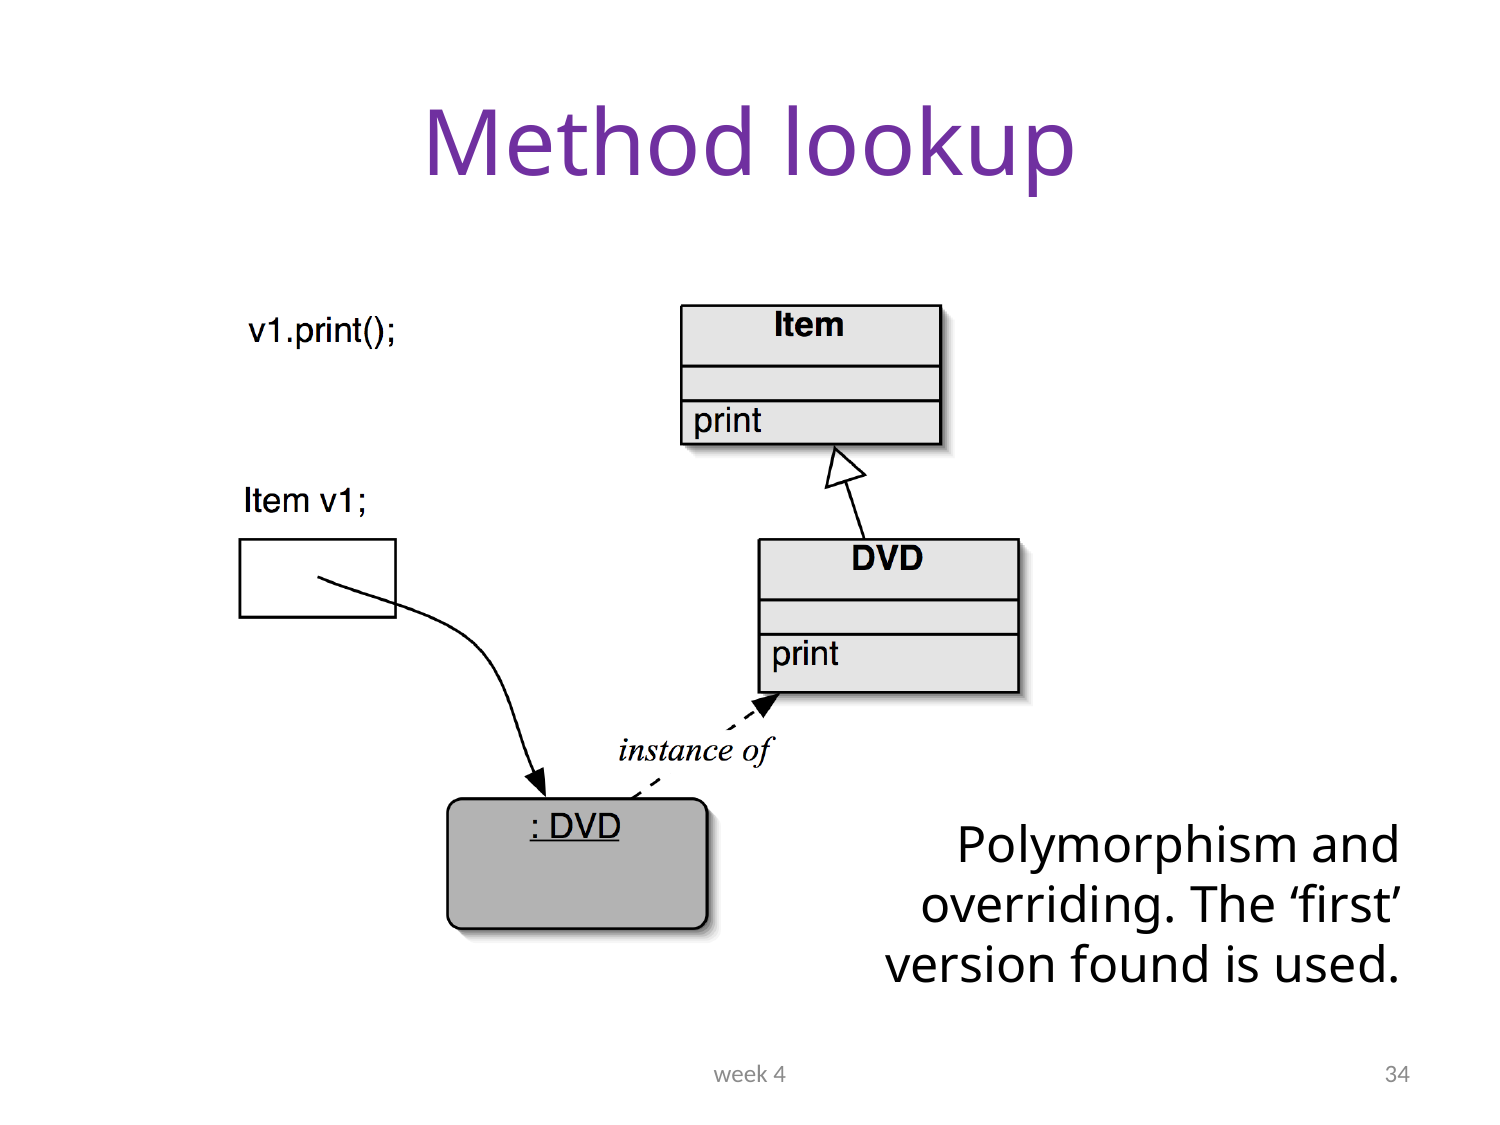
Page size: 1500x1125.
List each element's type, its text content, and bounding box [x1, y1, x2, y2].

text_box Polymorphism and overriding. The ‘first’ version found is used. [862, 805, 1417, 1000]
slide_number 34 [1074, 1042, 1425, 1103]
picture [212, 284, 1038, 951]
footer week 4 [512, 1042, 988, 1103]
title Method lookup [74, 44, 1426, 233]
